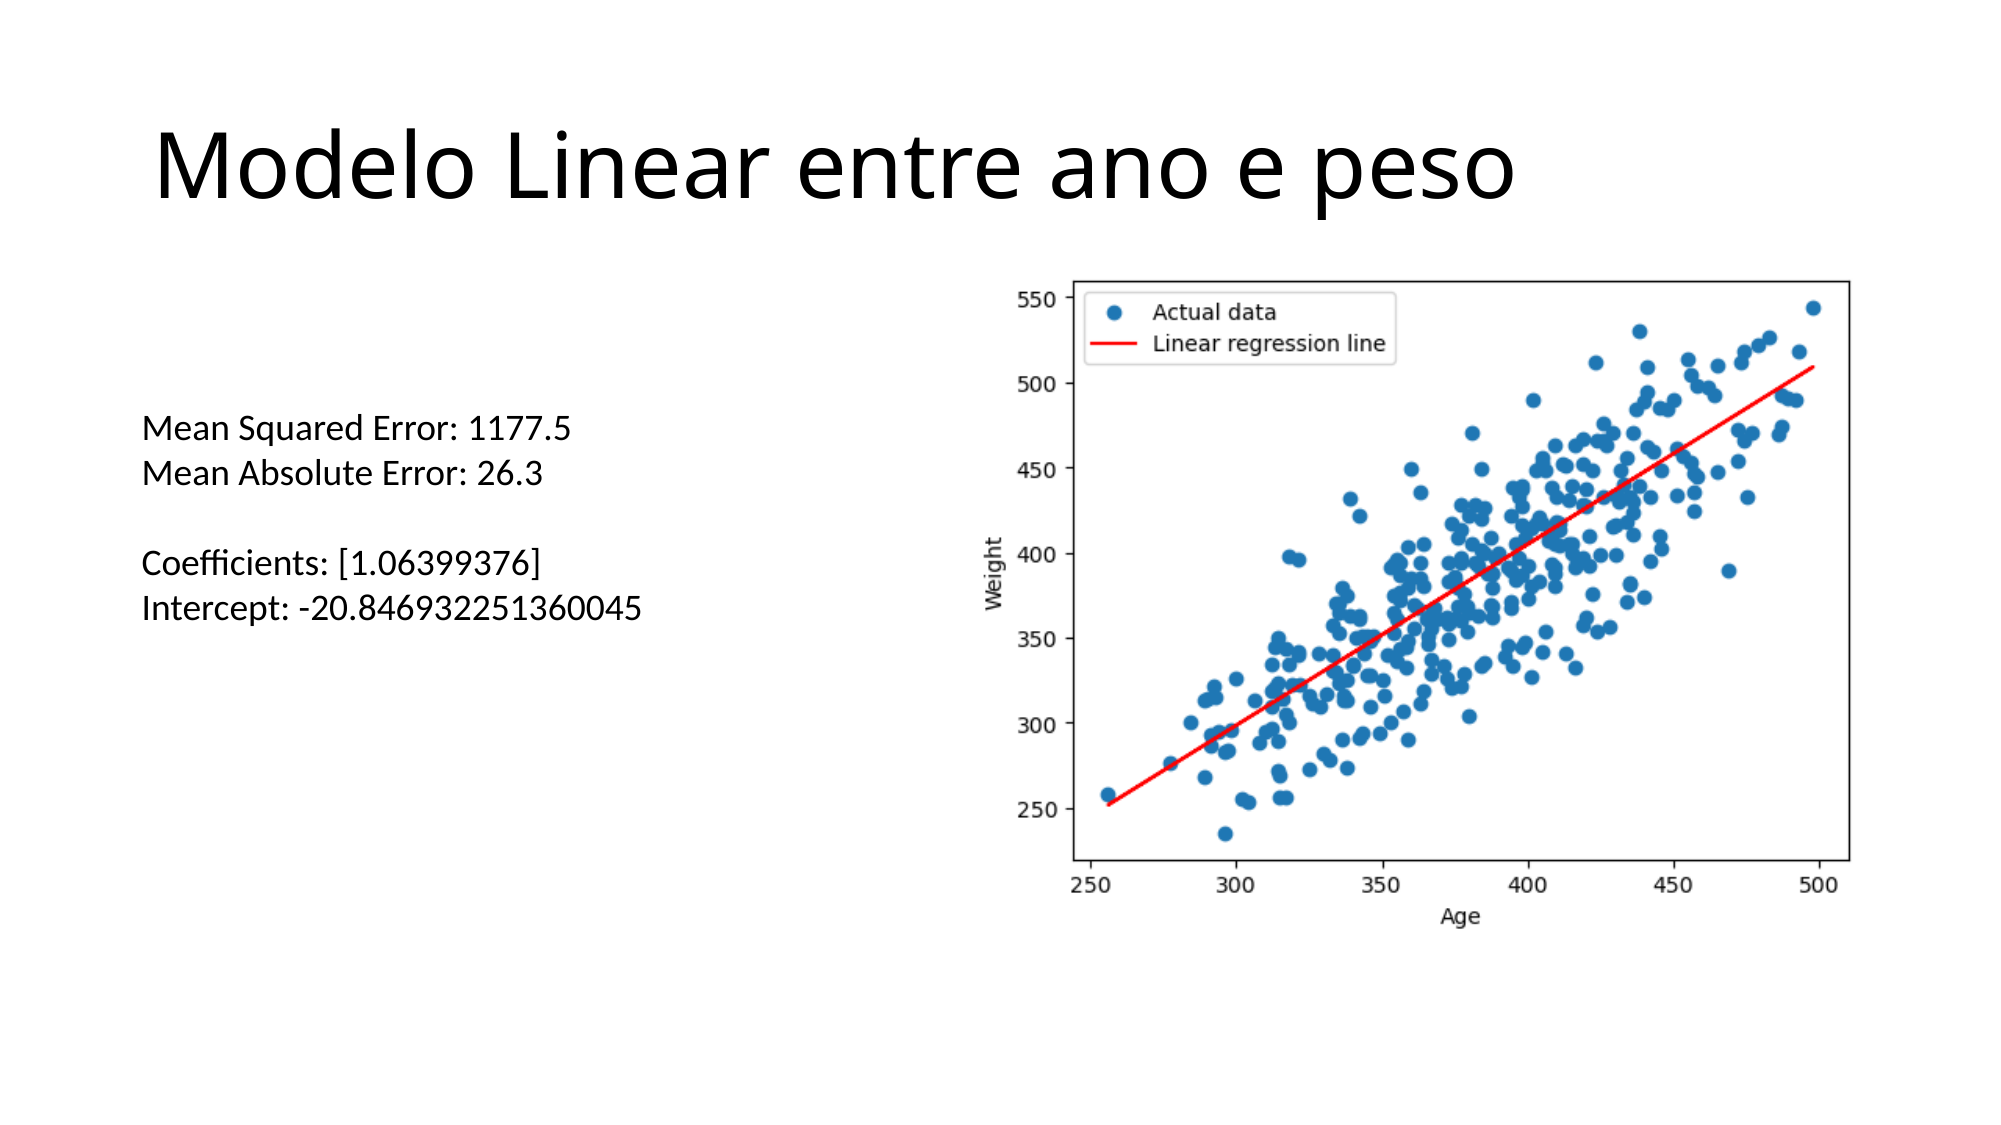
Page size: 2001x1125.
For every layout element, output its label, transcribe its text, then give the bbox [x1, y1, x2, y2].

title Modelo Linear entre ano e peso [137, 59, 1863, 278]
text_box Mean Squared Error: 1177.5 Mean Absolute Error: 26.3 Coefficients: [1.06399376] Intercept: -20.846932251360045 [126, 395, 970, 636]
picture [970, 267, 1863, 943]
